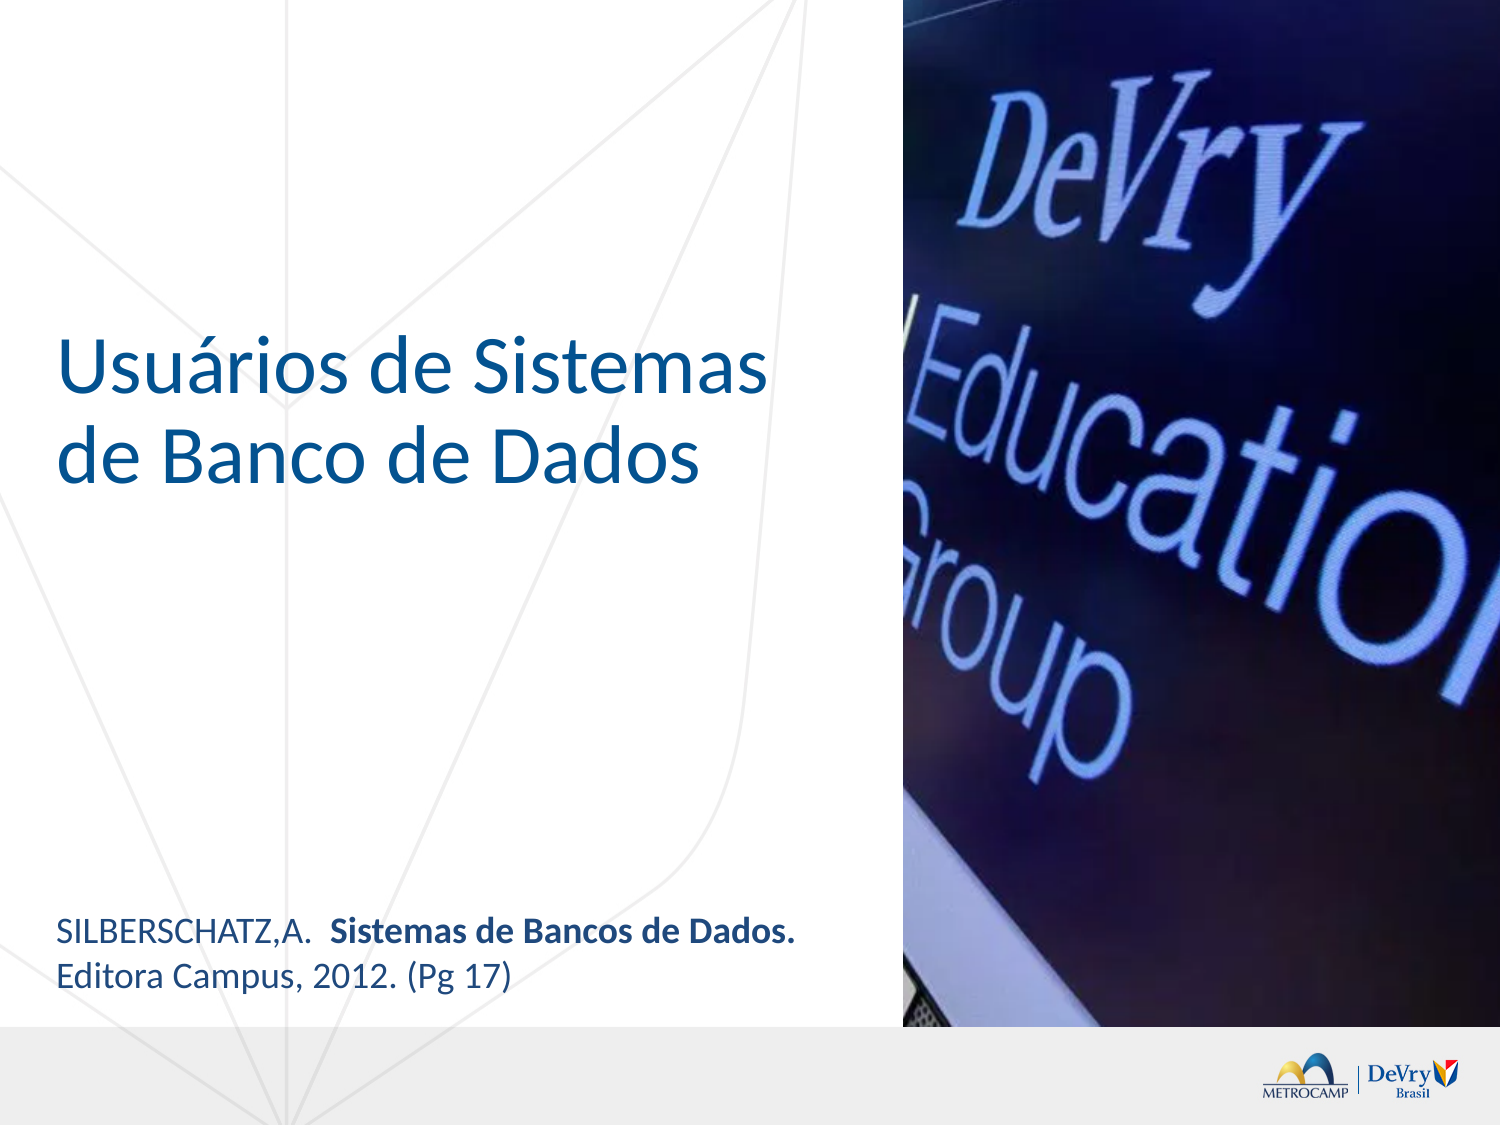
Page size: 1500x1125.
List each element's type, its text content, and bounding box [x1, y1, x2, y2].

picture [0, 0, 1500, 1125]
title Usuários de Sistemas de Banco de Dados [41, 314, 857, 657]
text_box SILBERSCHATZ,A. Sistemas de Bancos de Dados. Editora Campus, 2012. (Pg 17) [41, 898, 869, 1003]
